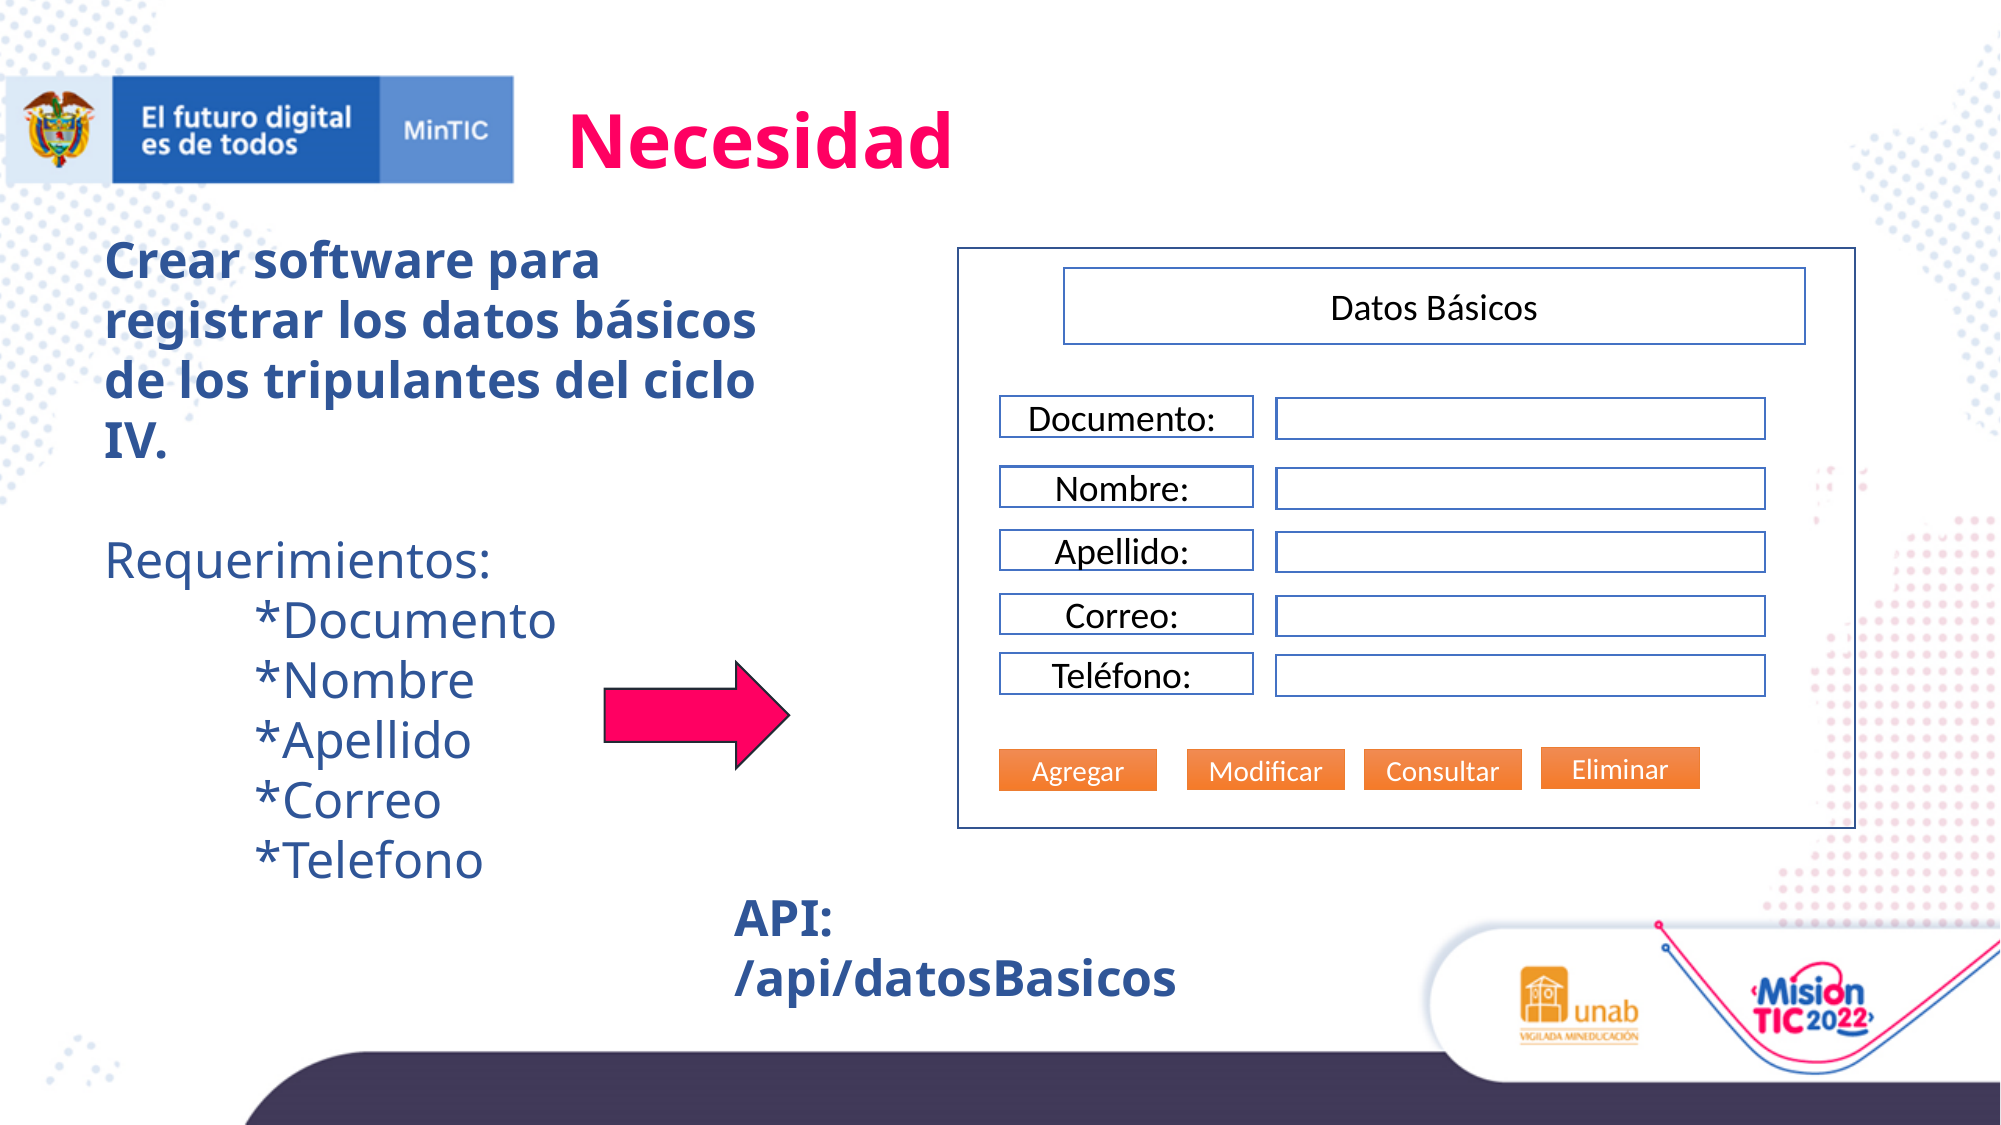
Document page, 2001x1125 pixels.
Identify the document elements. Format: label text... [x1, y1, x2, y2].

text_box [1275, 397, 1766, 440]
text_box [1275, 531, 1766, 573]
text_box API: /api/datosBasicos [719, 879, 1445, 1014]
text_box Datos Básicos [1063, 267, 1806, 345]
text_box Crear software para registrar los datos básicos de los tripulantes del ciclo IV. Requerimientos: *Documento *Nombre *Apellido *Correo *Telefono [89, 221, 815, 957]
text_box Correo: [999, 593, 1254, 635]
picture [0, 0, 2001, 1125]
text_box Eliminar [1541, 747, 1700, 789]
text_box [957, 247, 1856, 829]
text_box Documento: [999, 395, 1254, 438]
text_box [1275, 467, 1766, 510]
text_box [1275, 595, 1766, 637]
text_box [603, 659, 791, 771]
text_box Teléfono: [999, 652, 1254, 695]
text_box Apellido: [999, 529, 1254, 571]
text_box [1275, 654, 1766, 697]
text_box Necesidad [551, 86, 1237, 191]
text_box Agregar [999, 749, 1157, 791]
text_box Modificar [1187, 749, 1345, 790]
text_box Consultar [1364, 749, 1522, 790]
text_box Nombre: [999, 465, 1254, 508]
